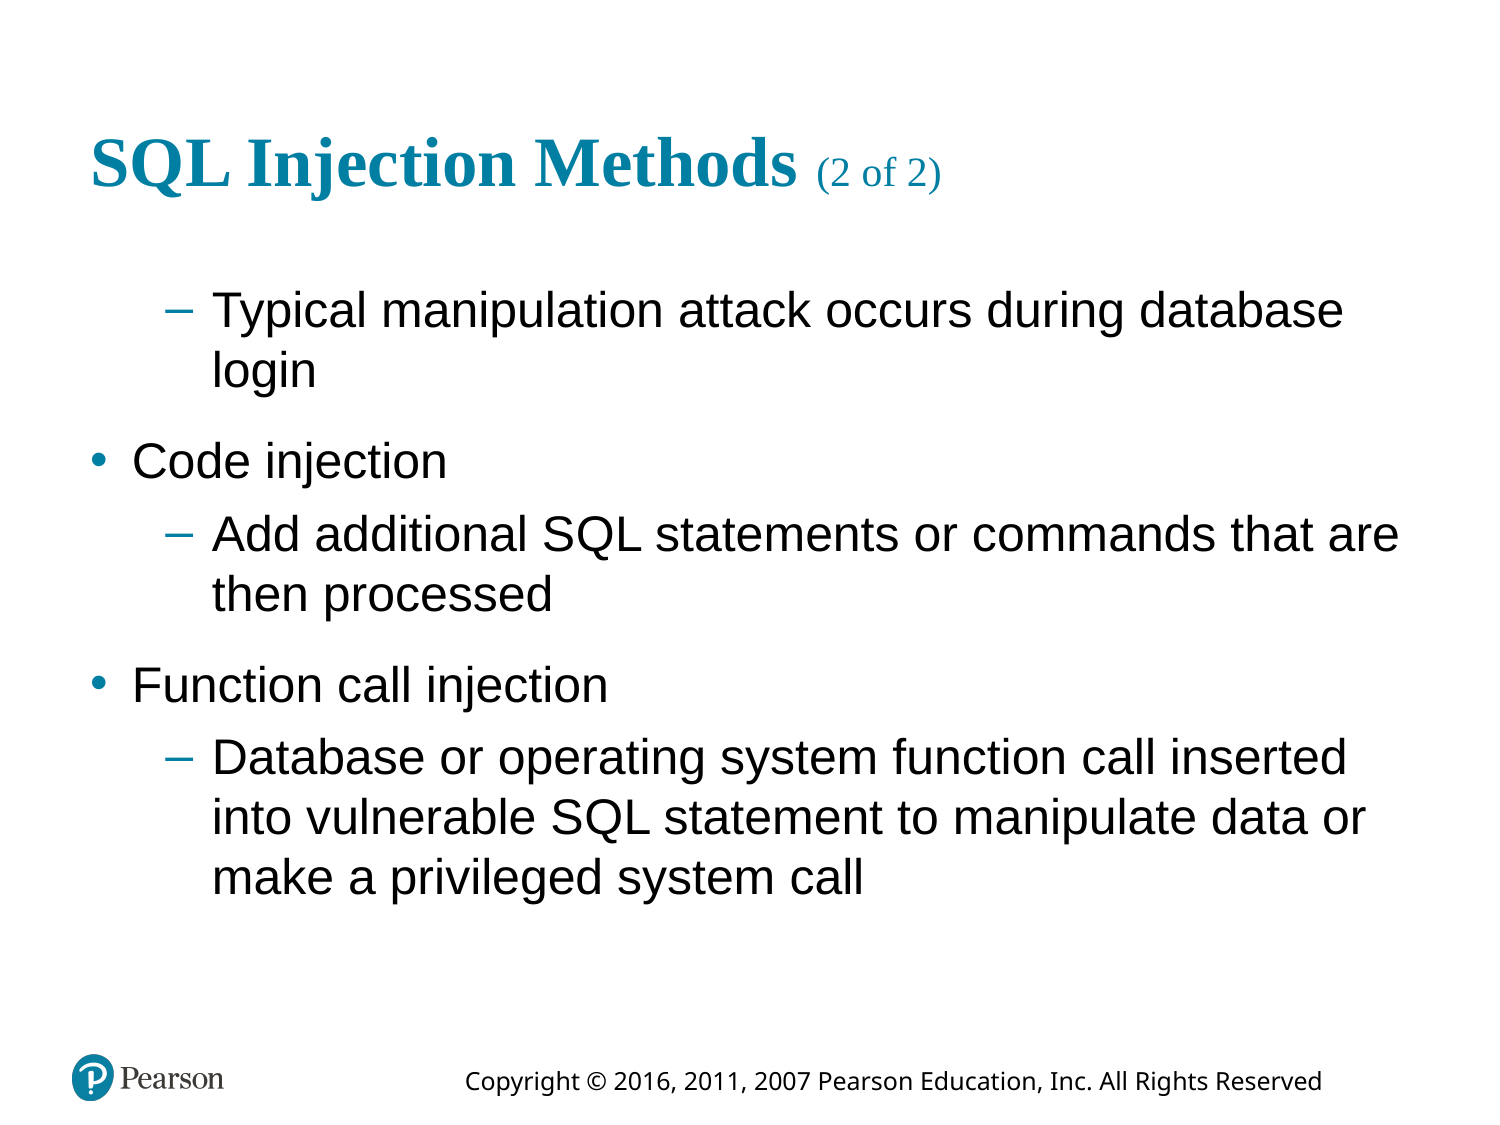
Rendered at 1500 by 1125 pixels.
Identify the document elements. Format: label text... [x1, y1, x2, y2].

picture [98, 1054, 224, 1101]
title S Q L Injection Methods (2 of 2) [75, 35, 1425, 216]
picture [72, 1054, 88, 1070]
list Typical manipulation attack occurs during database login Code injection Add additional S Q L statements or commands that are then processed Function call injection Database or operating system function call inserted into vulnerable S Q L statement to manipulate data or make a privileged system call [75, 262, 1425, 1005]
picture [80, 1063, 106, 1088]
picture [72, 1087, 83, 1101]
